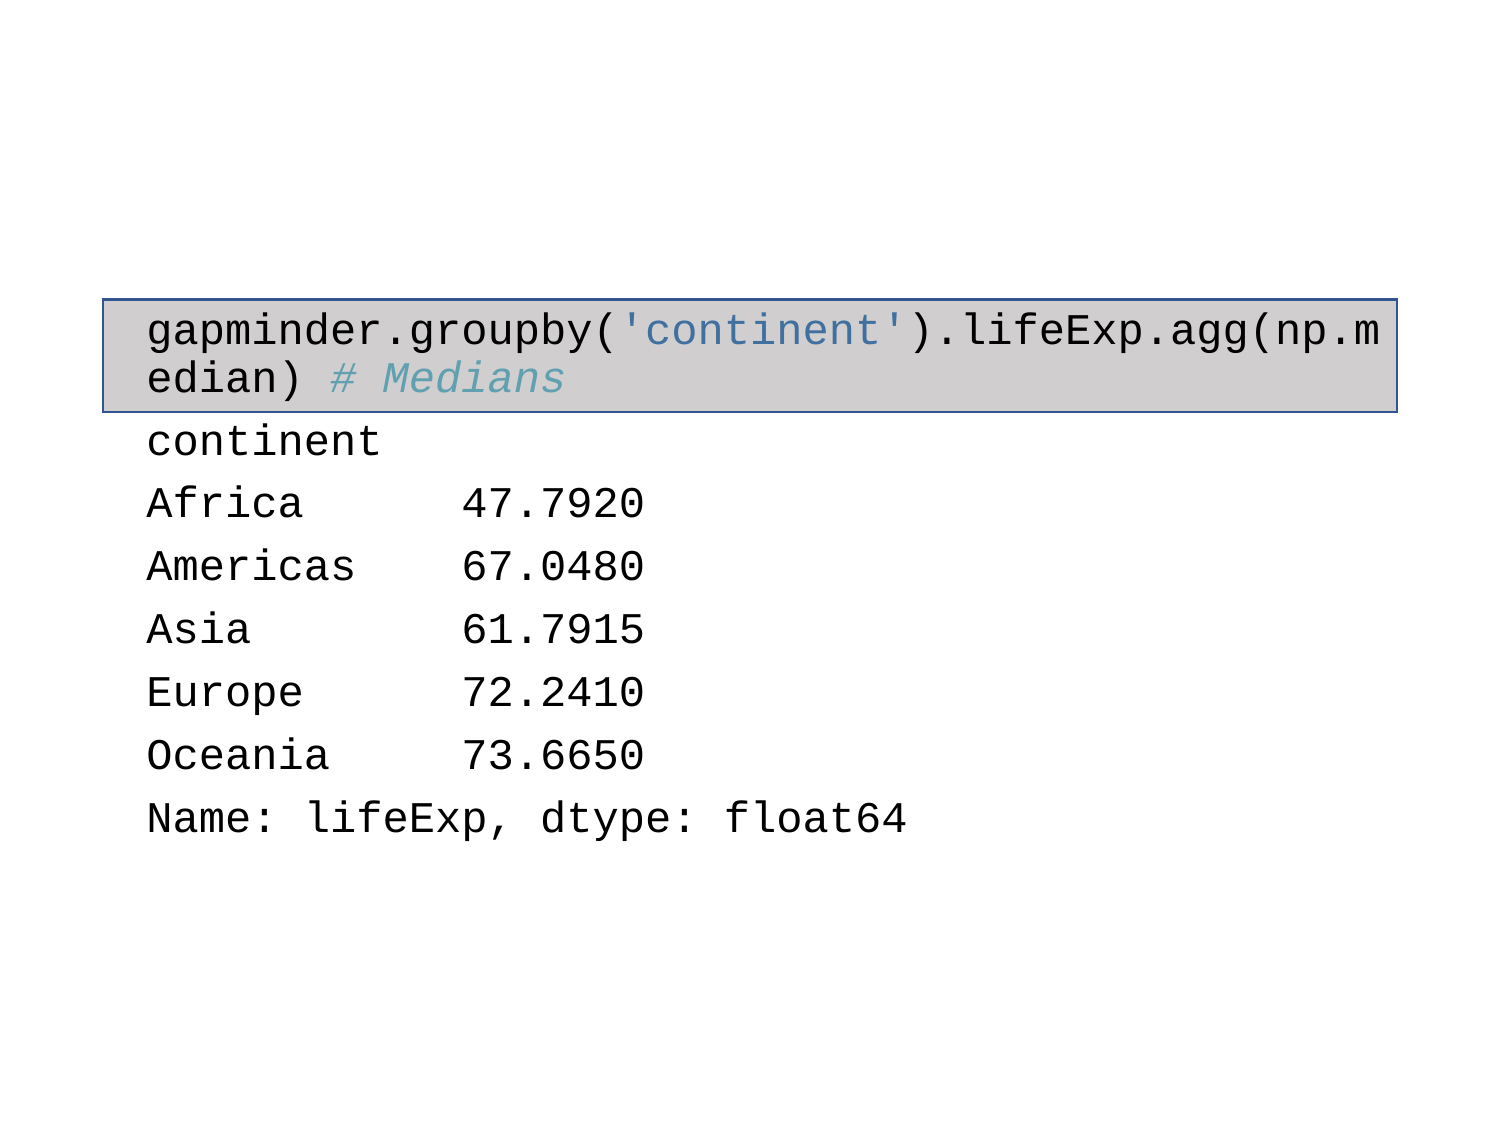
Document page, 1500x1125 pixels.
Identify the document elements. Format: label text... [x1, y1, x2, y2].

list gapminder.groupby('continent').lifeExp.agg(np.median) # Medians continent Africa 47.7920 Americas 67.0480 Asia 61.7915 Europe 72.2410 Oceania 73.6650 Name: lifeExp, dtype: float64 [103, 299, 1397, 1014]
